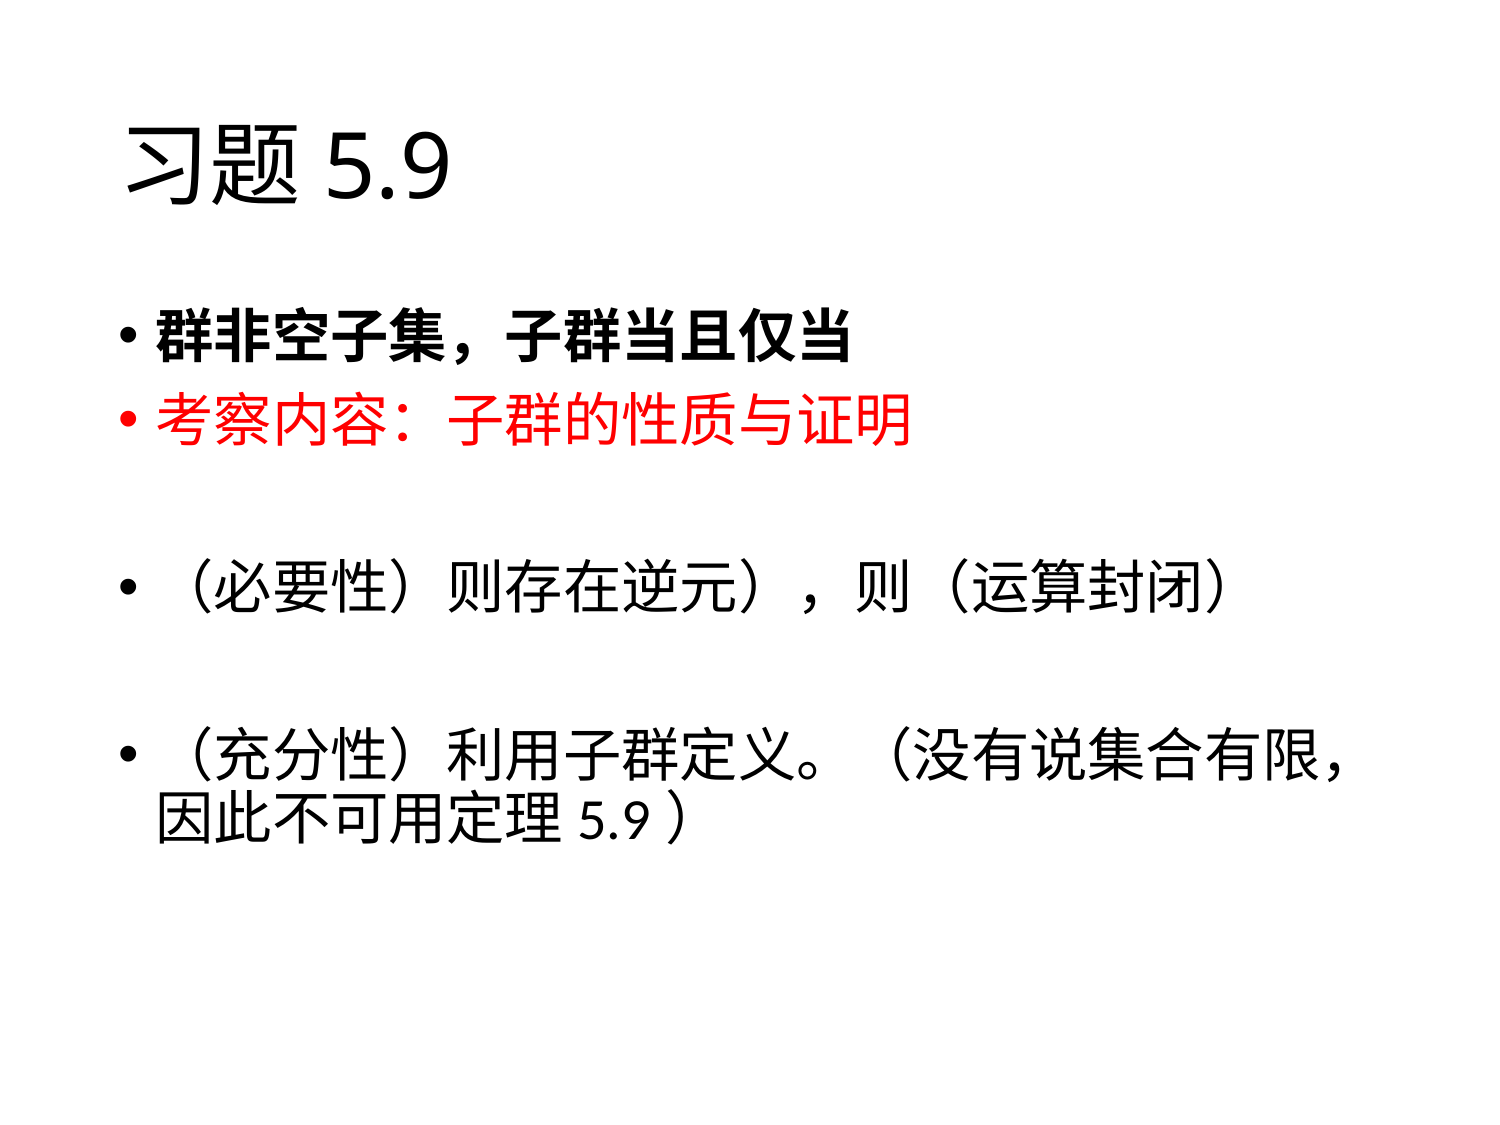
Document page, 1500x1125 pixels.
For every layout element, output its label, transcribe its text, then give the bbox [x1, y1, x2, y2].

title 习题5.9 [103, 59, 1397, 278]
